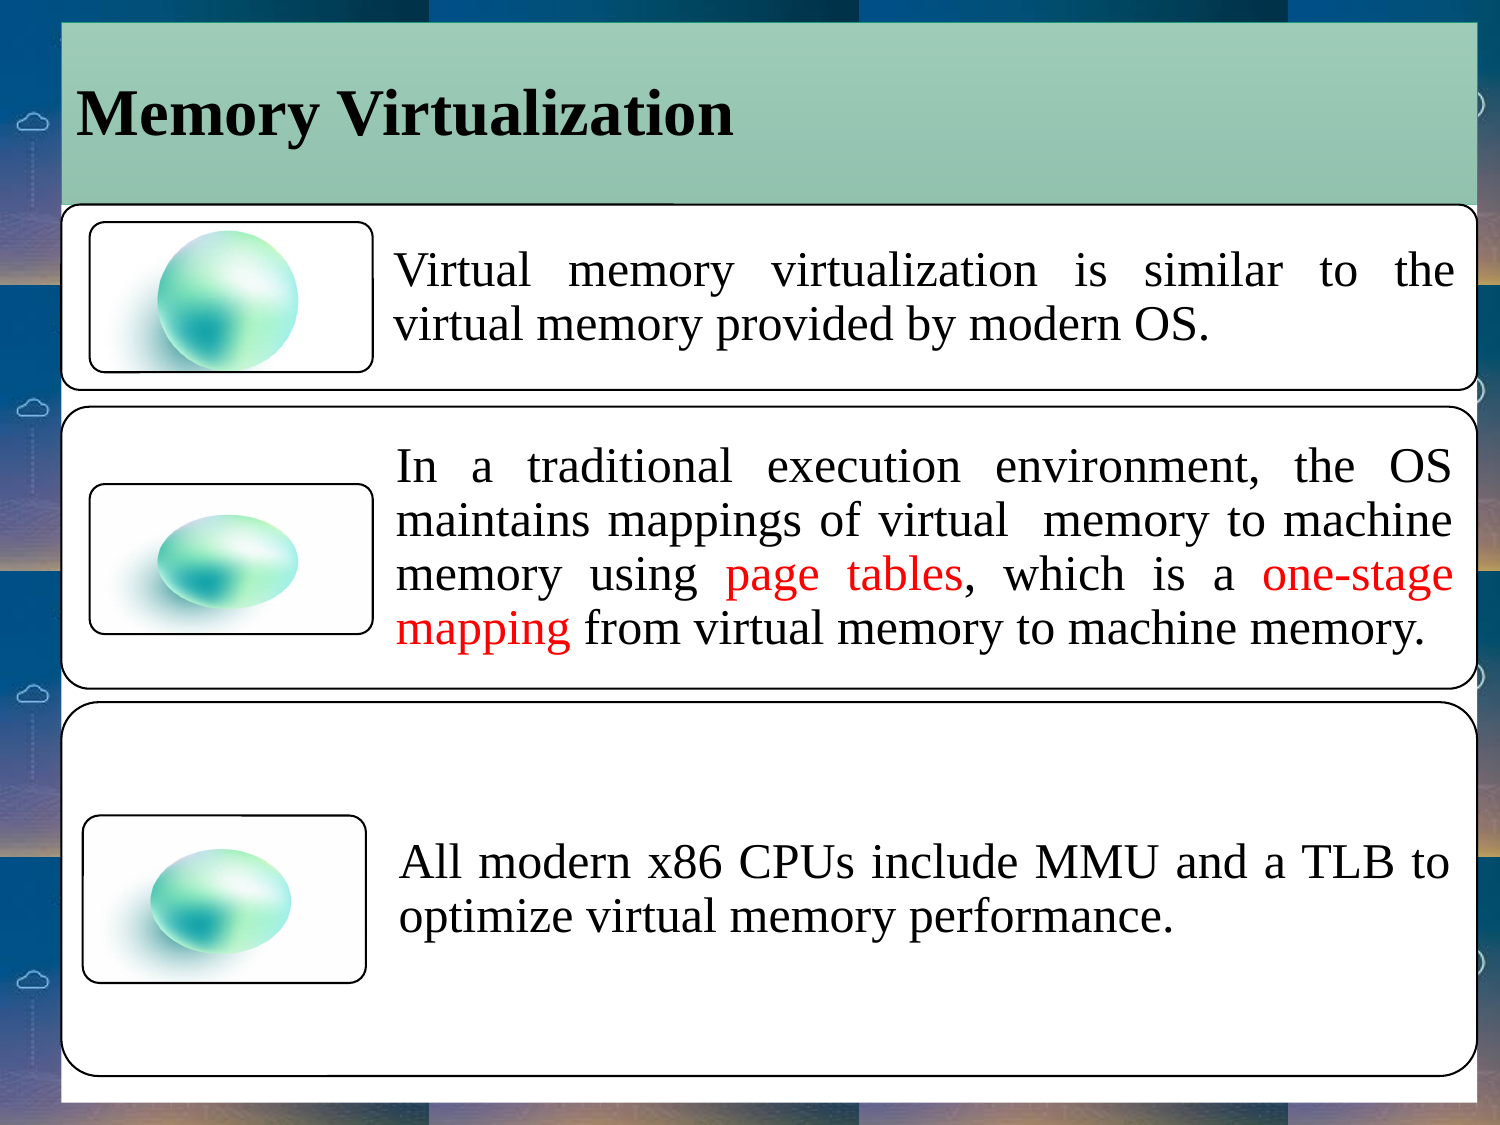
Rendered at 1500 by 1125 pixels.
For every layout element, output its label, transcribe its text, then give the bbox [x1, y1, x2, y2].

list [61, 204, 1478, 1103]
title Memory Virtualization [61, 22, 1478, 204]
